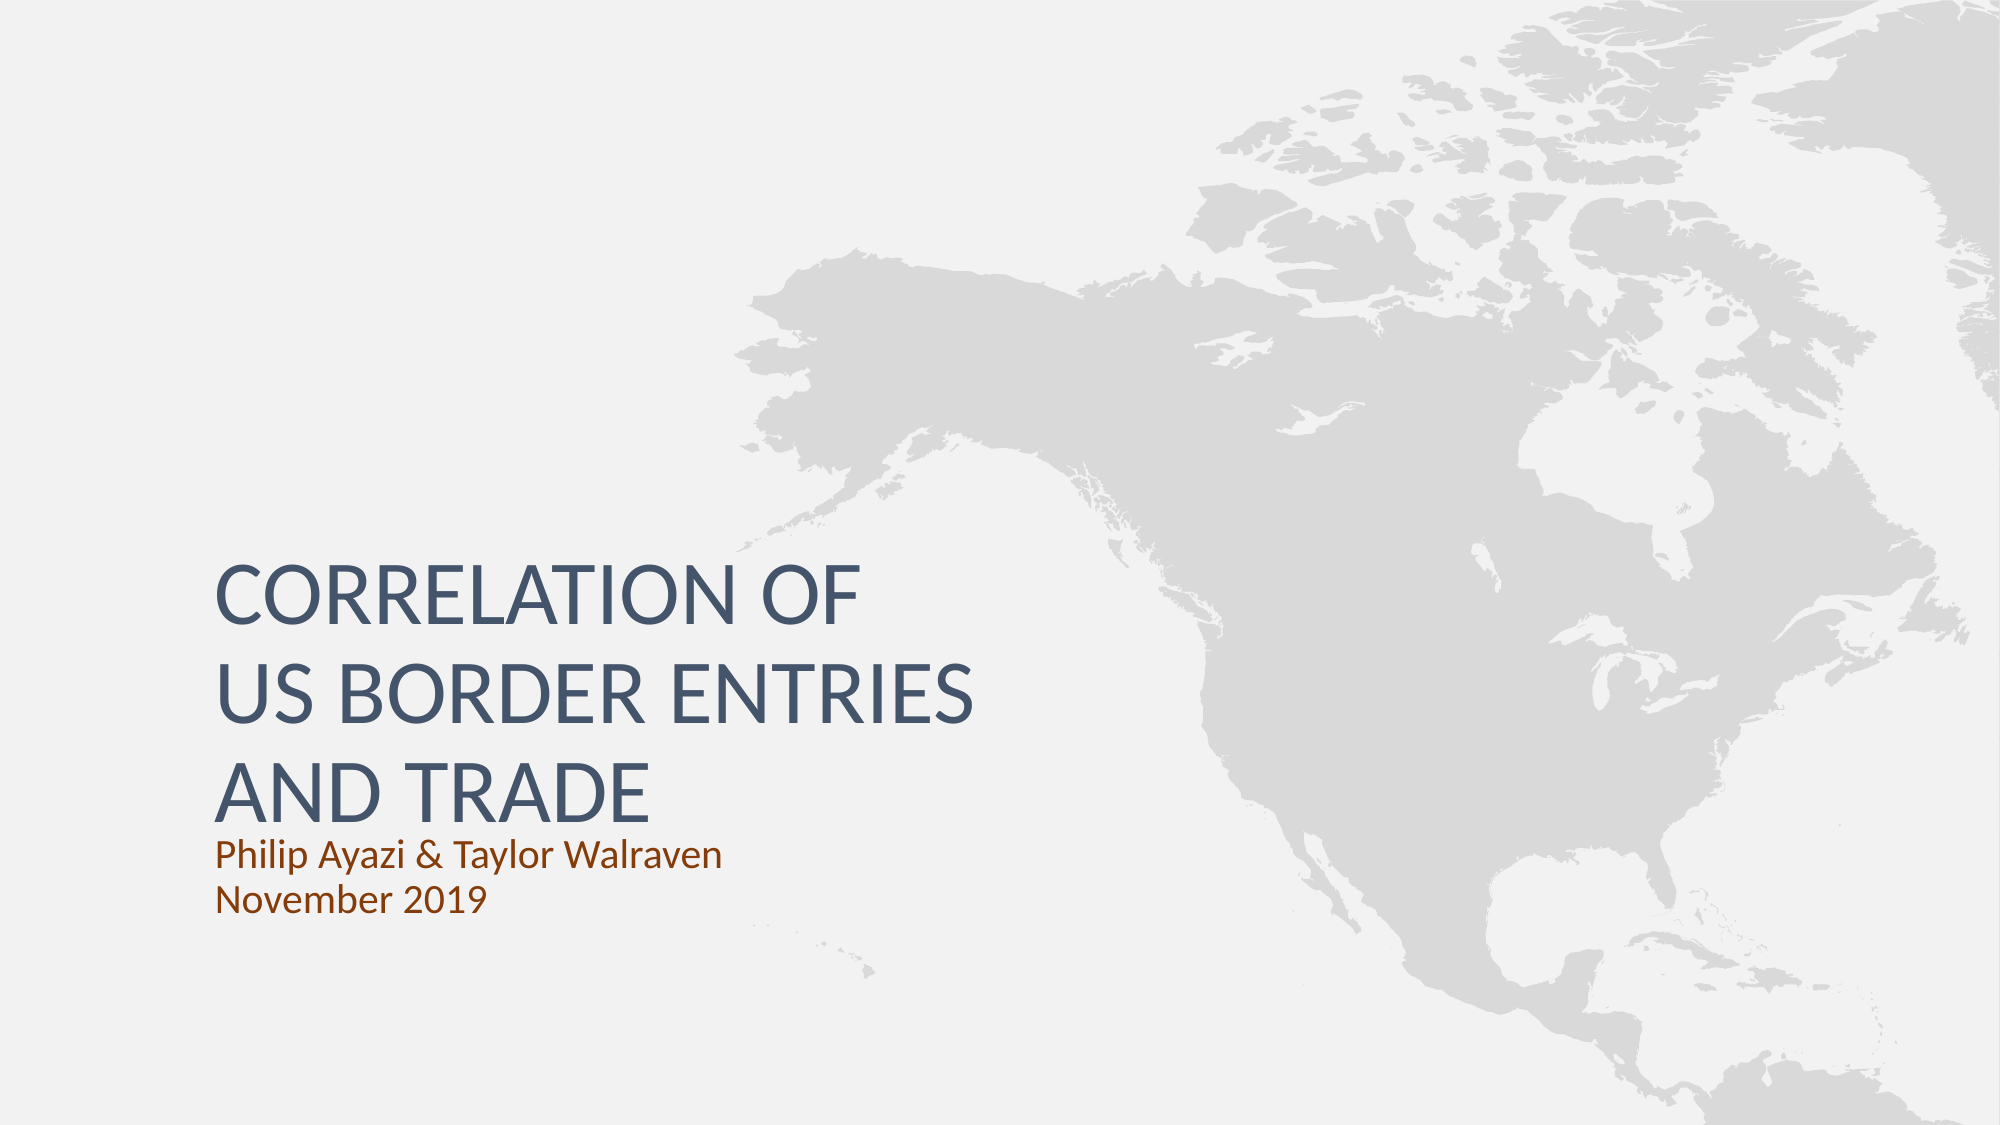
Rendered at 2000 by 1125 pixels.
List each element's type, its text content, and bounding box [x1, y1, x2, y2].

subtitle Philip Ayazi & Taylor Walraven November 2019 [199, 825, 1488, 1013]
title Correlation of us Border entries and trade [199, 350, 1800, 850]
